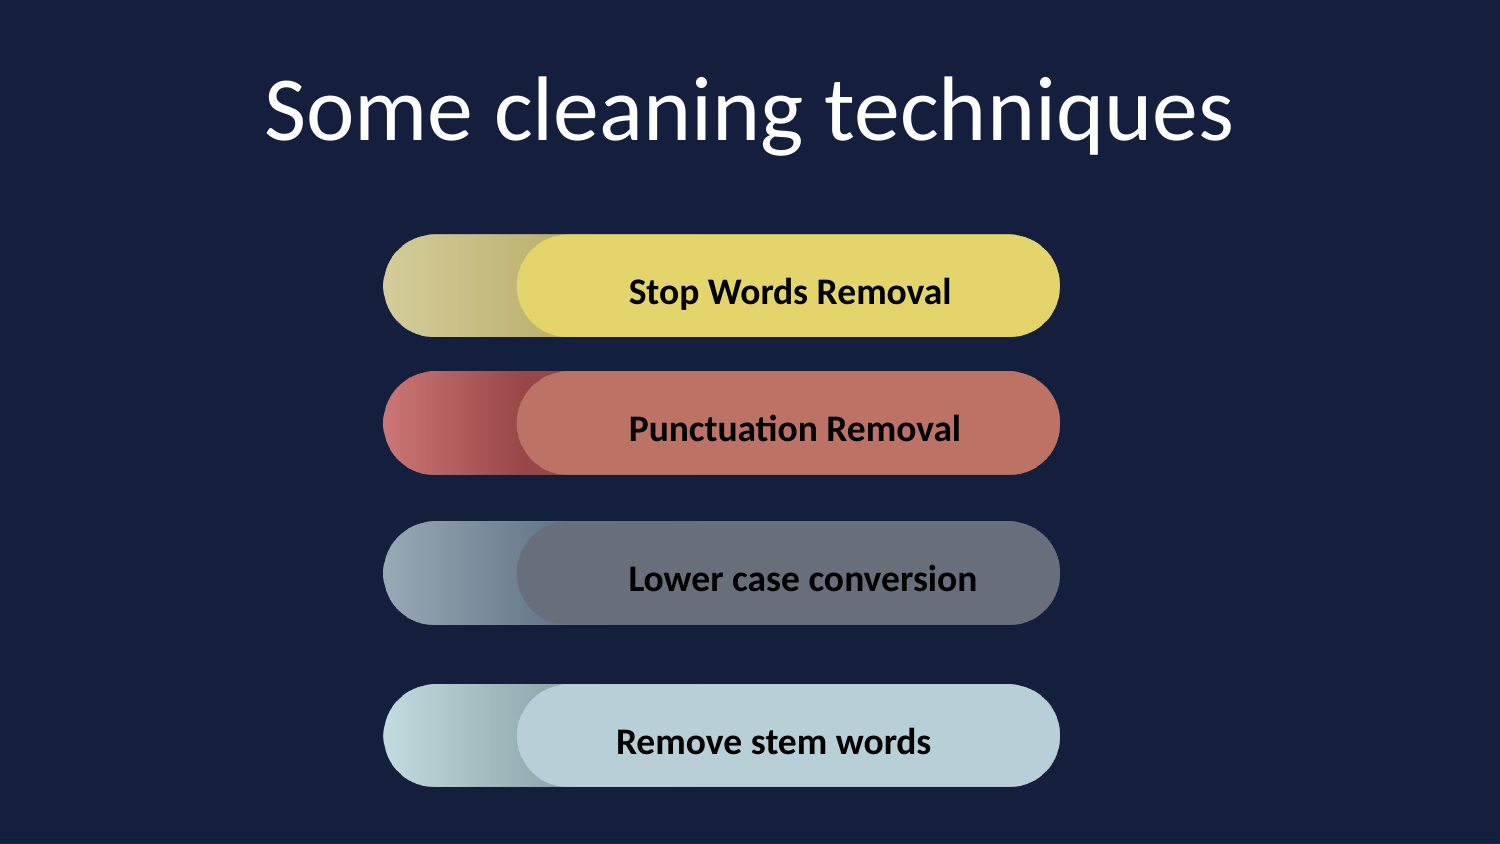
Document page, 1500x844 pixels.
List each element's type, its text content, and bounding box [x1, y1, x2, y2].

picture [0, 0, 1500, 844]
title Some cleaning techniques [75, 33, 1425, 175]
